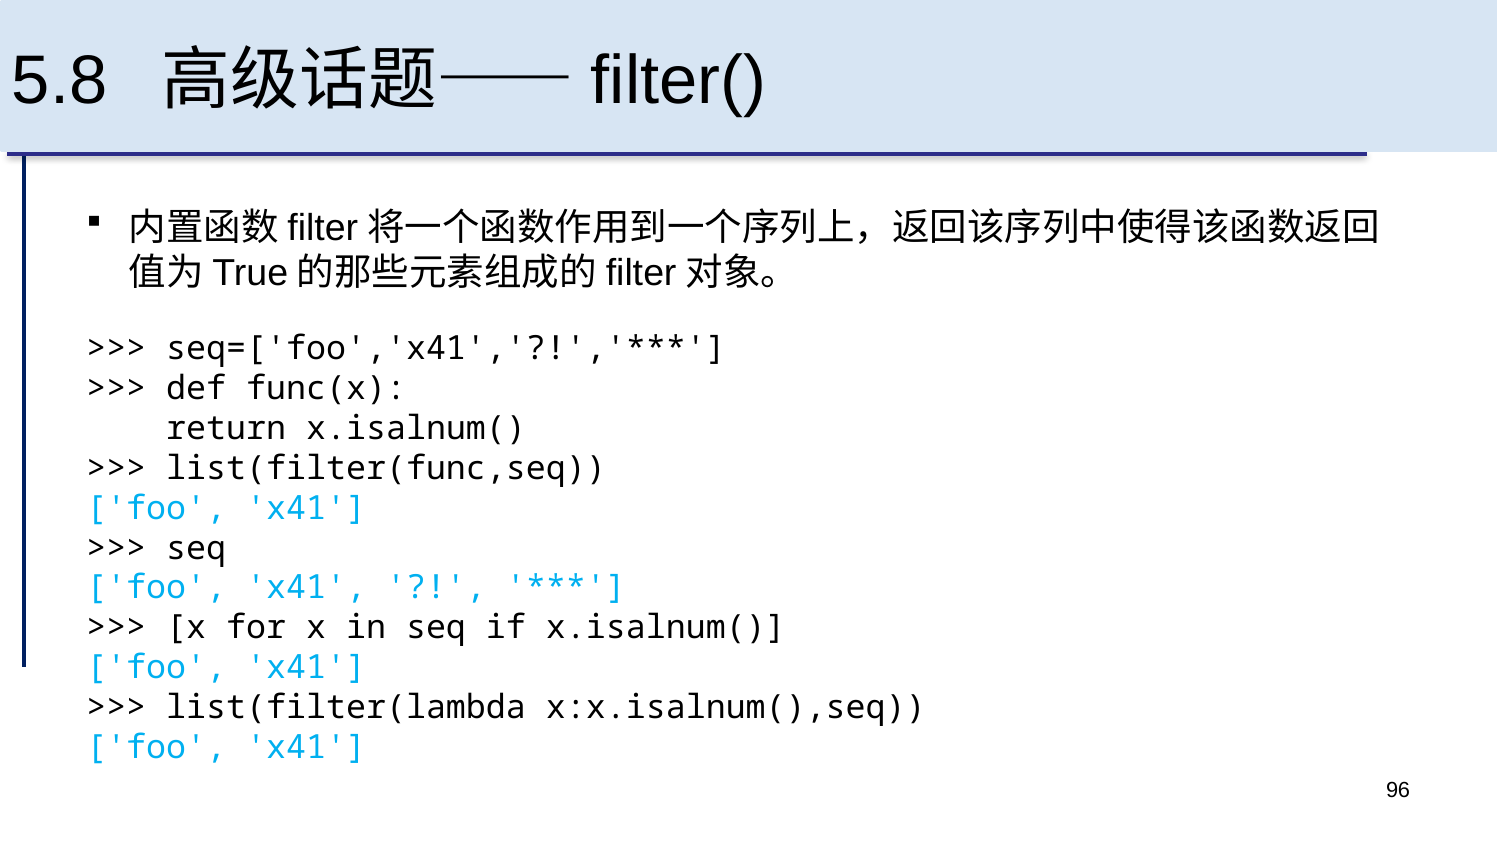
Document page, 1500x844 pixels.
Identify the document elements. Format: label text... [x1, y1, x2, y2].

title 5.8 高级话题——filter() [0, 0, 1498, 152]
list 内置函数filter将一个函数作用到一个序列上，返回该序列中使得该函数返回值为True的那些元素组成的filter对象。 >>> seq=['foo','x41','?!','***'] >>> def func(x): return x.isalnum() >>> list(filter(func,seq)) ['foo', 'x41'] >>> seq ['foo', 'x41', '?!', '***'] >>> [x for x in seq if x.isalnum()] ['foo', 'x41'] >>> list(filter(lambda x:x.isalnum(),seq)) ['foo', 'x41'] [74, 196, 1426, 755]
slide_number 96 [1074, 768, 1426, 828]
